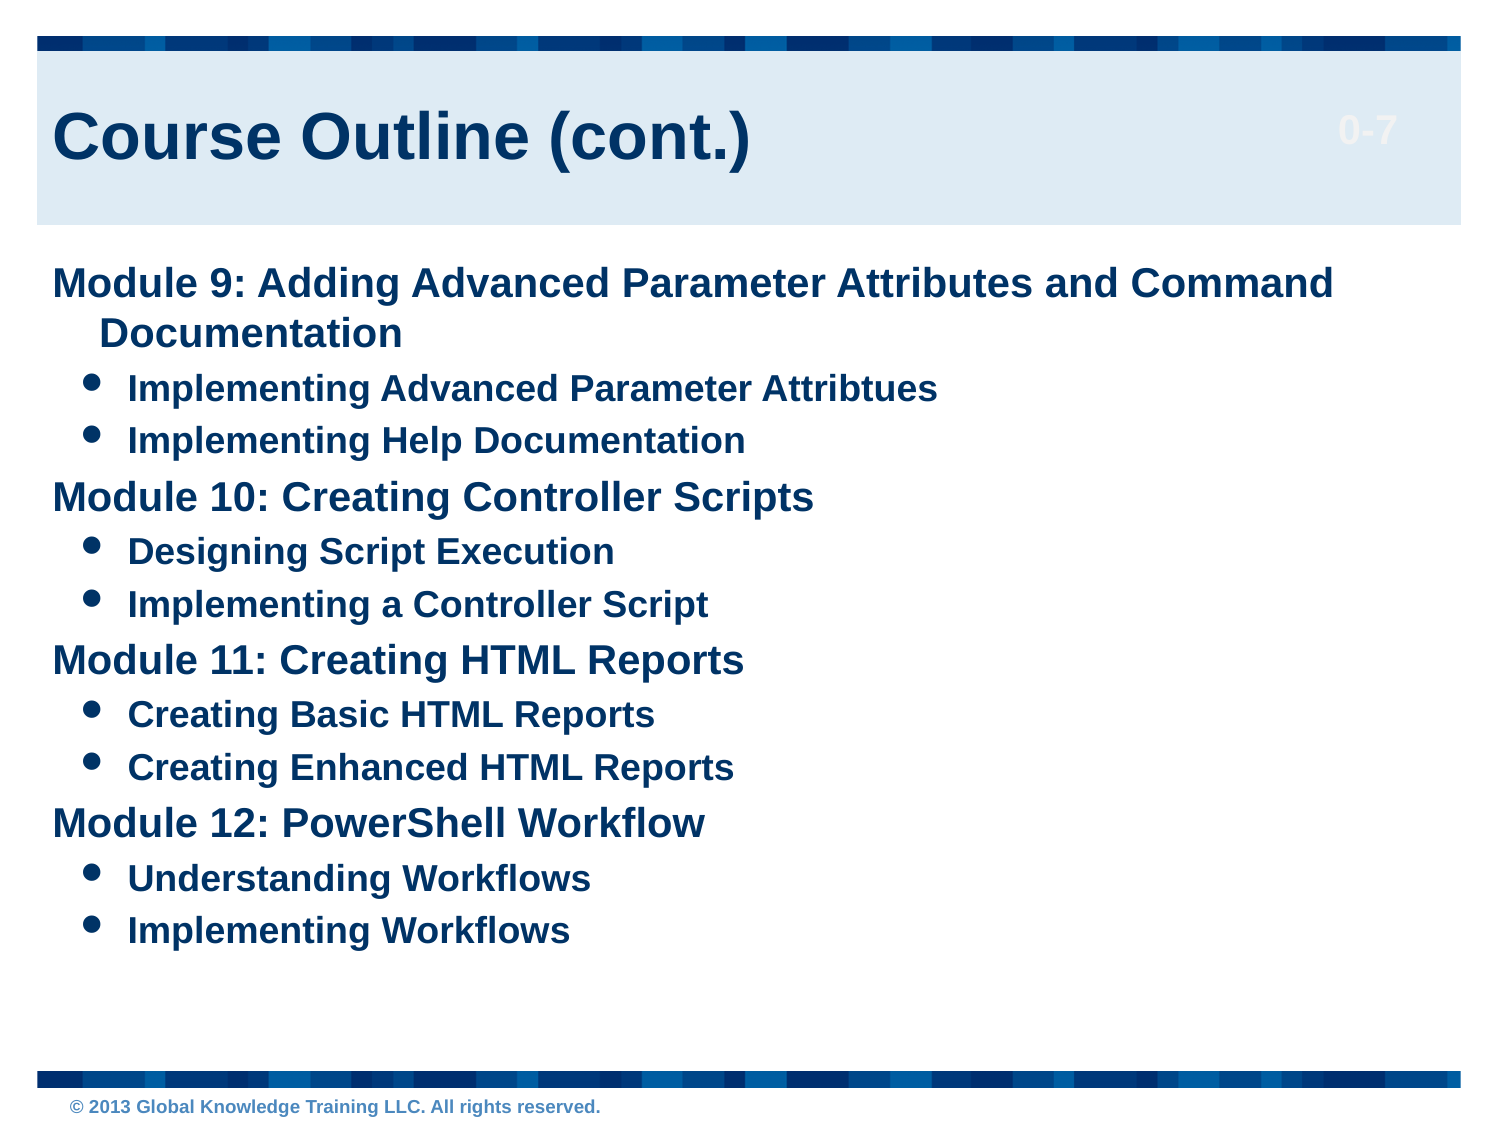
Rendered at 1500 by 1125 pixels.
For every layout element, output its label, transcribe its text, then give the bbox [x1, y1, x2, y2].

title Course Outline (cont.) [37, 51, 1462, 226]
text_box 0-7 [1274, 37, 1462, 225]
picture [37, 36, 1461, 51]
picture [37, 1071, 1461, 1088]
list Module 9: Adding Advanced Parameter Attributes and Command Documentation Implementing Advanced Parameter Attribtues Implementing Help Documentation Module 10: Creating Controller Scripts Designing Script Execution Implementing a Controller Script Module 11: Creating HTML Reports Creating Basic HTML Reports Creating Enhanced HTML Reports Module 12: PowerShell Workflow Understanding Workflows Implementing Workflows [36, 248, 1462, 1055]
